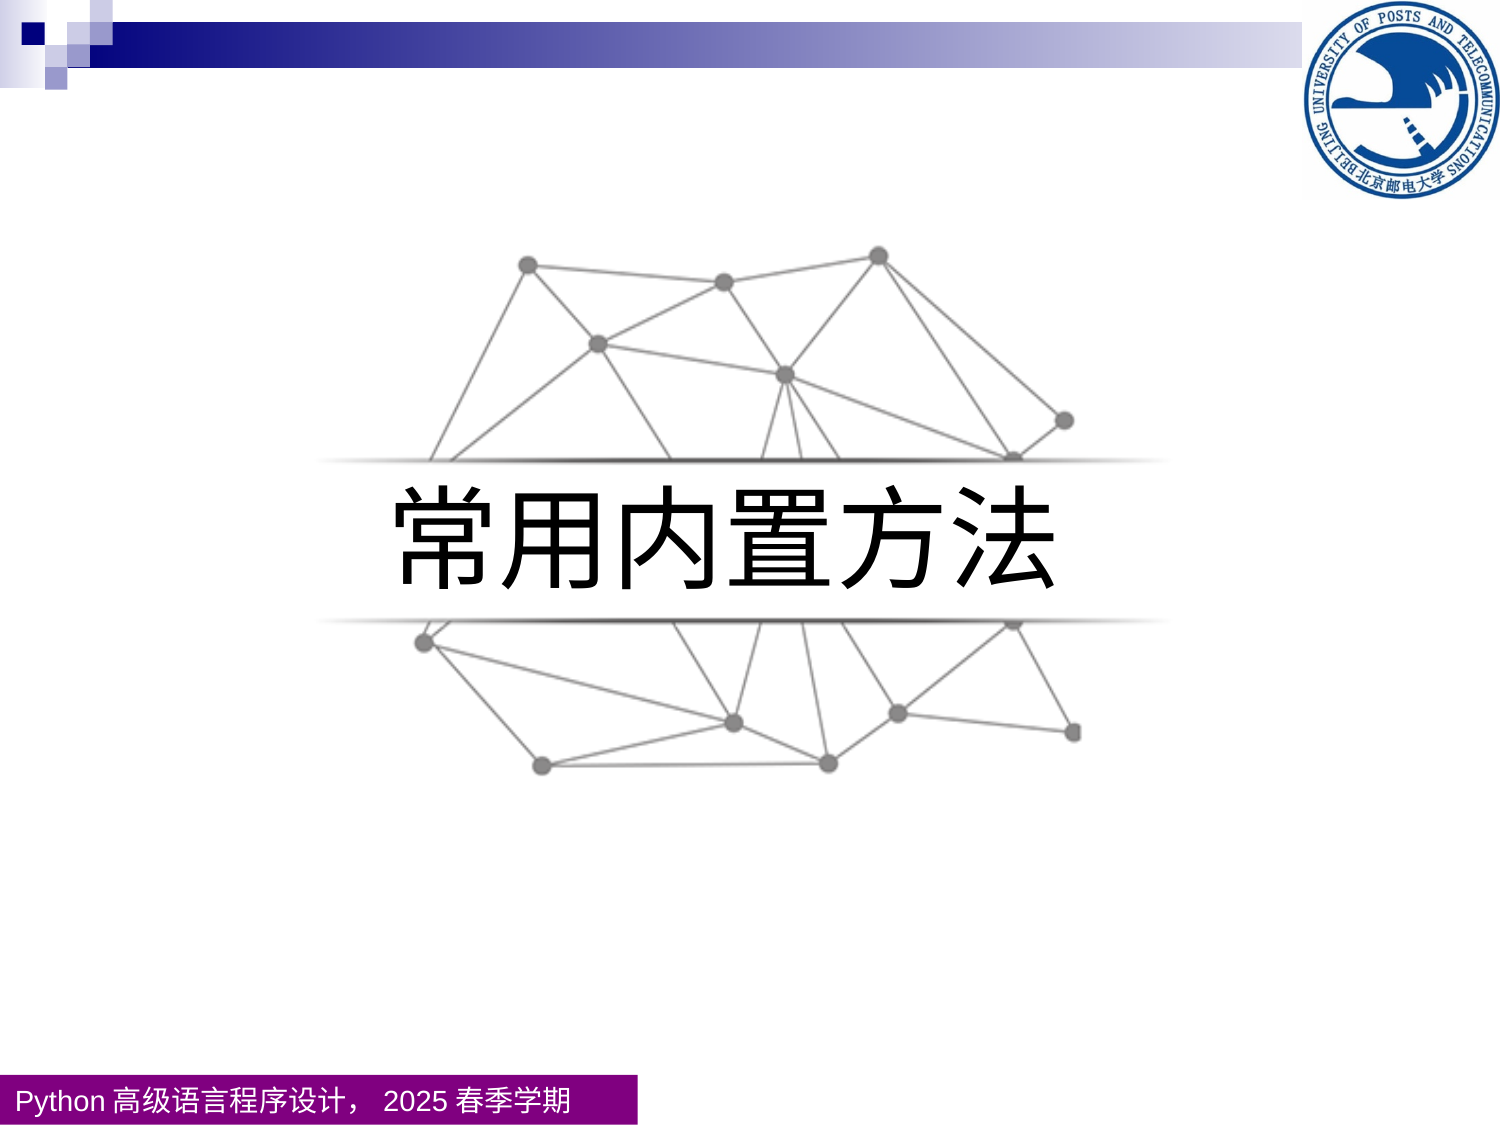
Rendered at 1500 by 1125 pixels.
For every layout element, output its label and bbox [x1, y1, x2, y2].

picture [182, 214, 1254, 858]
picture [1302, 0, 1500, 200]
